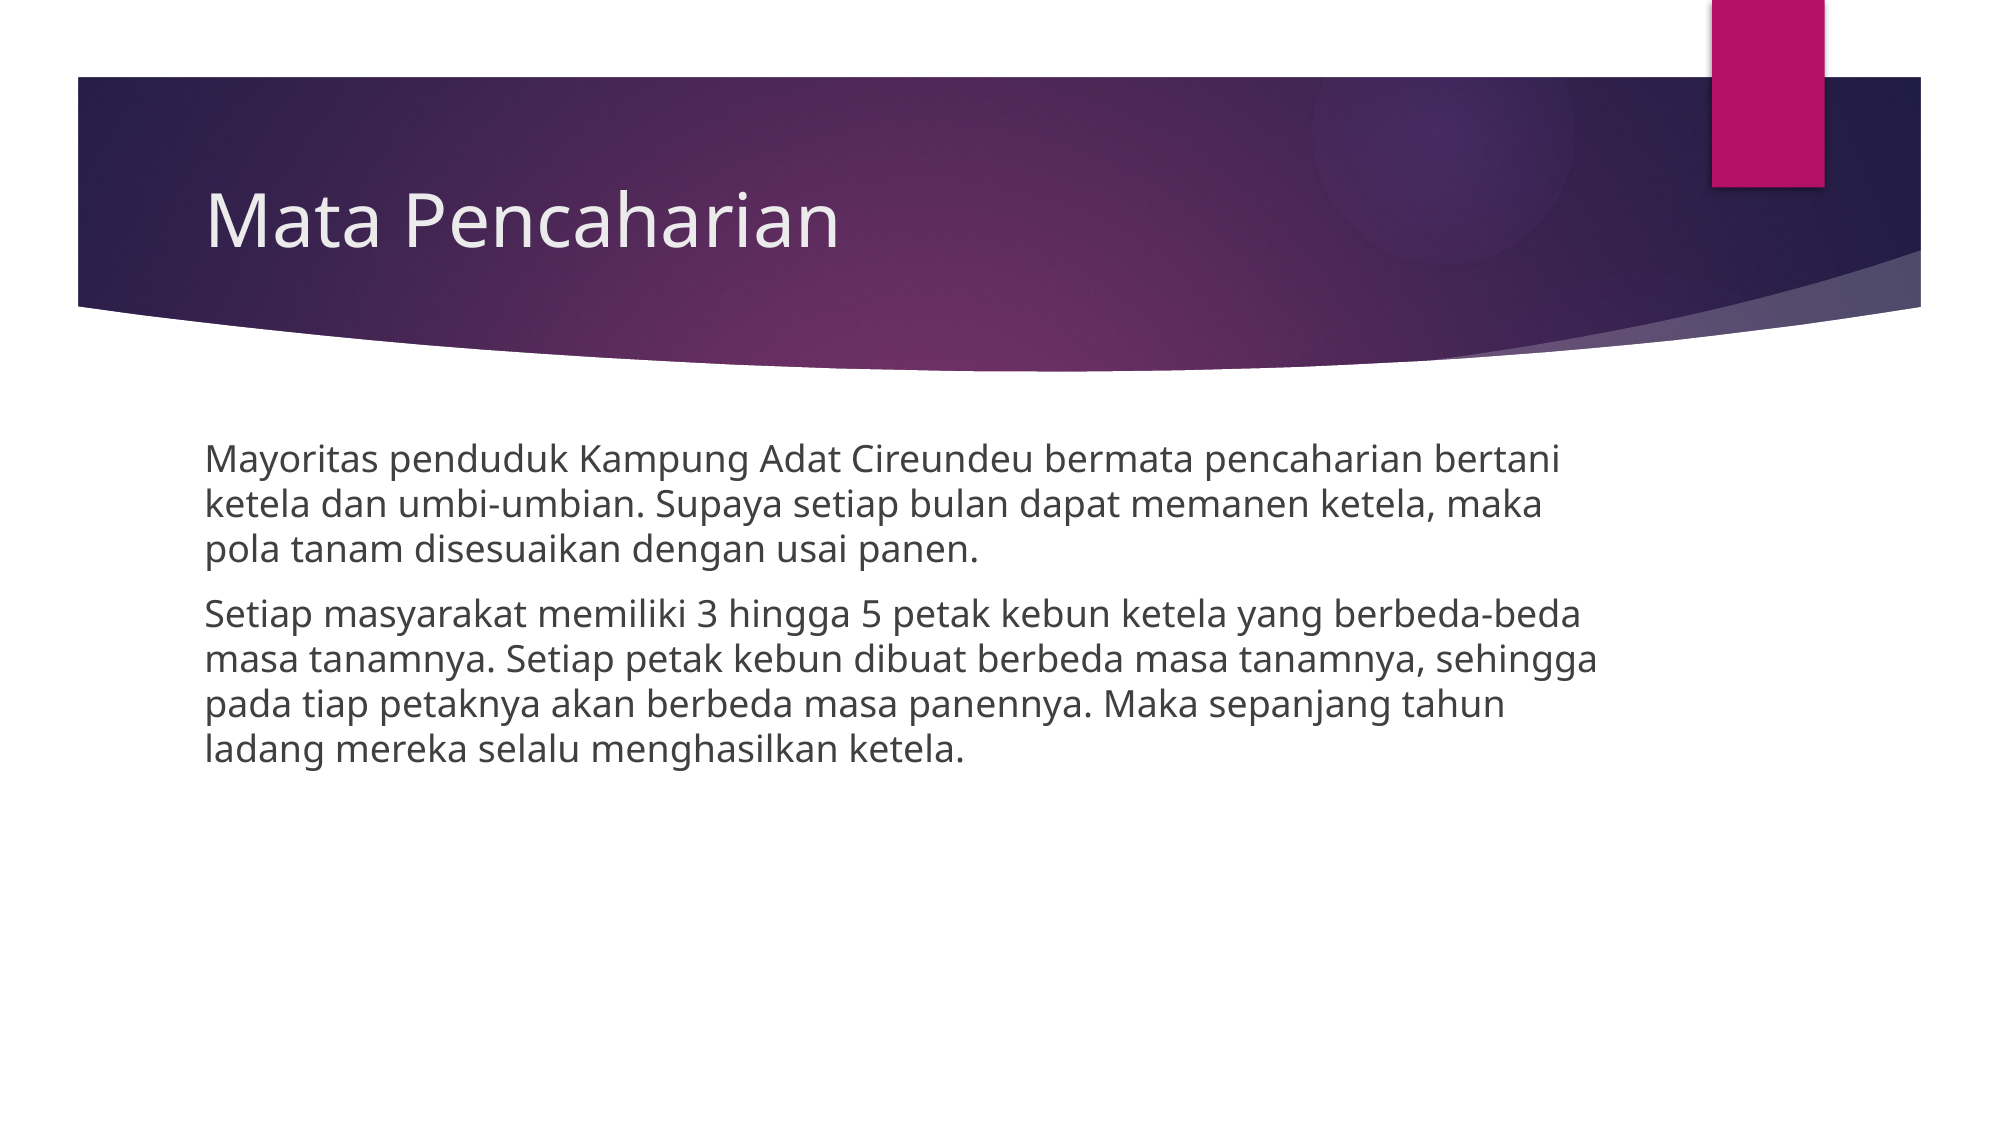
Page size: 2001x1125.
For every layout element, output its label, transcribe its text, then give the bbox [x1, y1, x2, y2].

list Mayoritas penduduk Kampung Adat Cireundeu bermata pencaharian bertani ketela dan umbi-umbian. Supaya setiap bulan dapat memanen ketela, maka pola tanam disesuaikan dengan usai panen. Setiap masyarakat memiliki 3 hingga 5 petak kebun ketela yang berbeda-beda masa tanamnya. Setiap petak kebun dibuat berbeda masa tanamnya, sehingga pada tiap petaknya akan berbeda masa panennya. Maka sepanjang tahun ladang mereka selalu menghasilkan ketela. [189, 427, 1638, 988]
title Mata Pencaharian [189, 159, 1627, 276]
